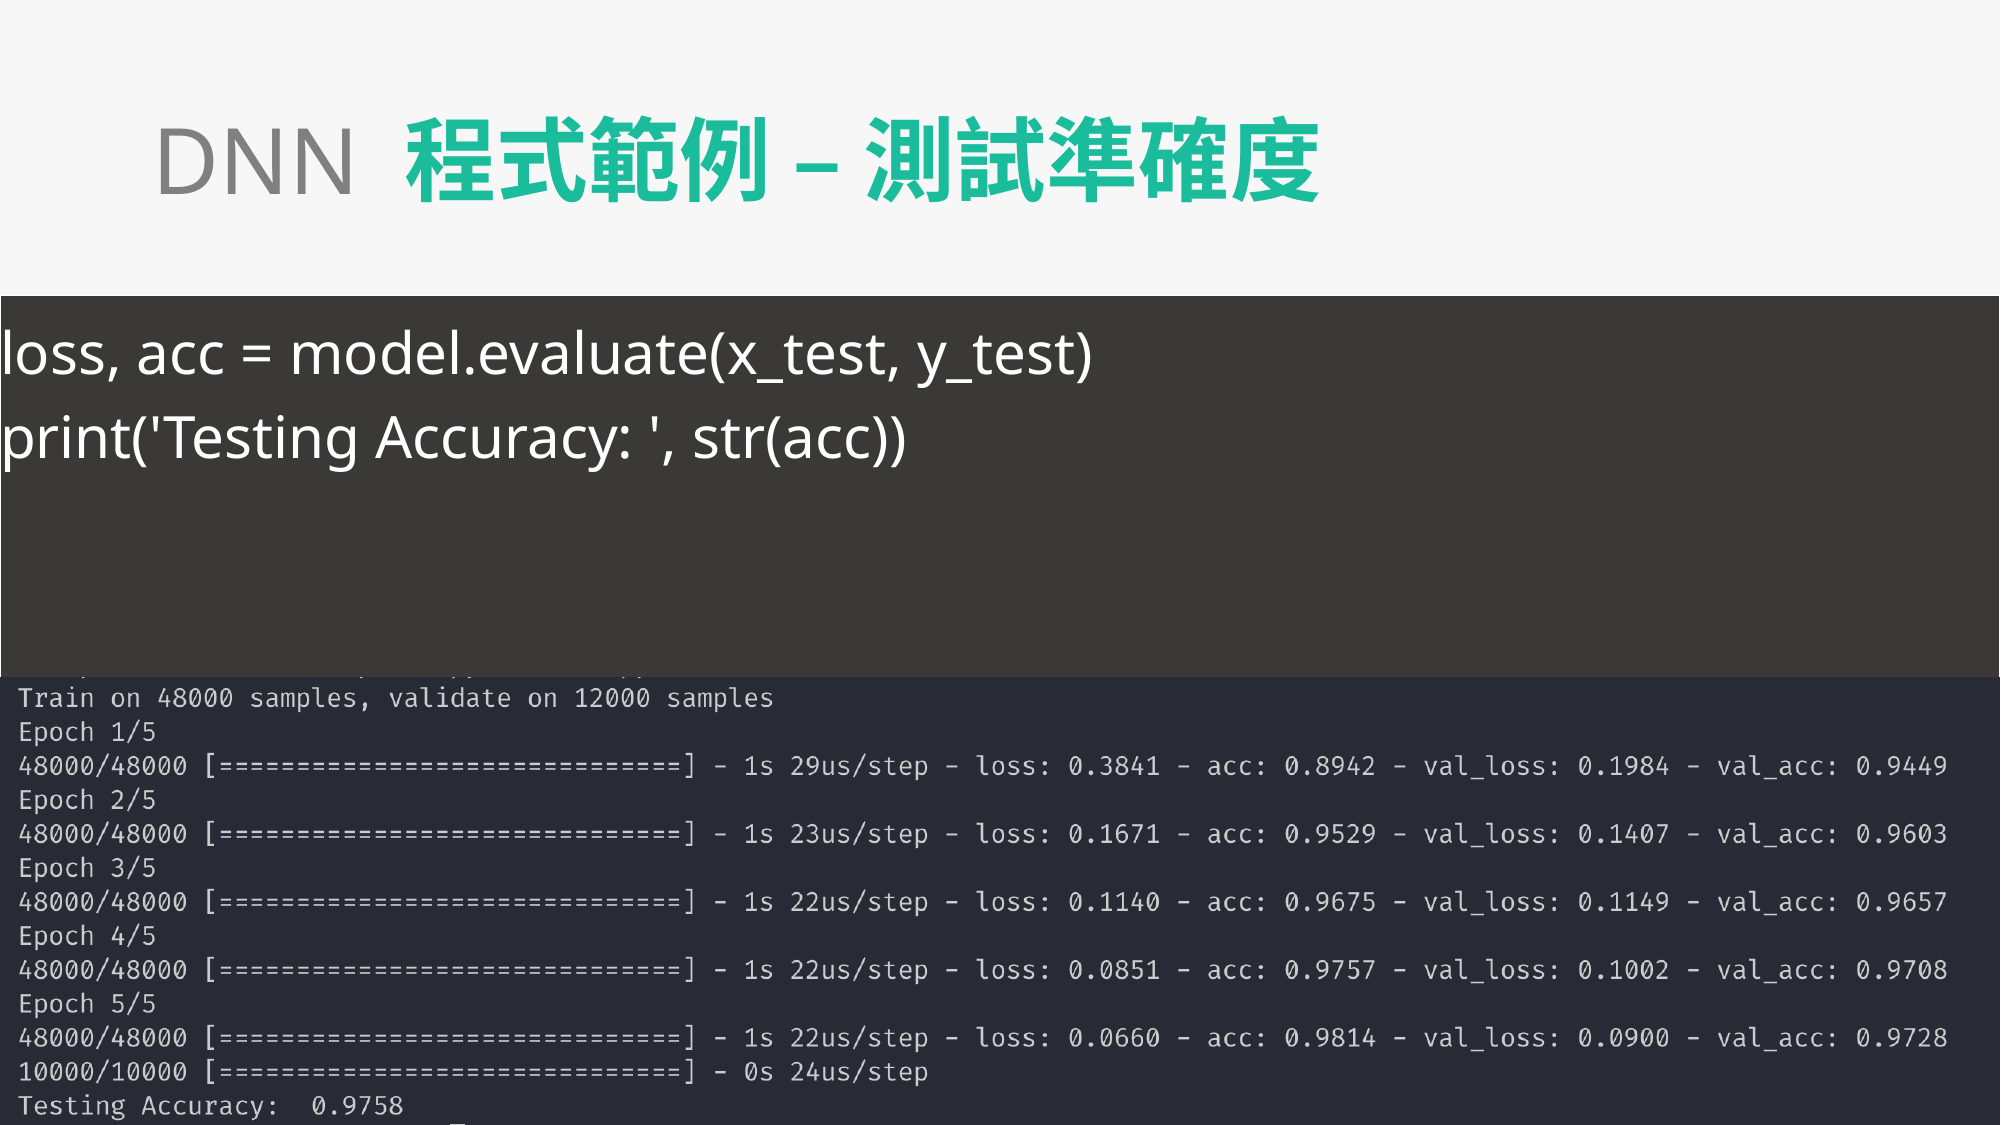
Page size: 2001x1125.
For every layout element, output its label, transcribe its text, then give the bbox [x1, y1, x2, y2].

text_box DNN 程式範例 – 測試準確度 [137, 108, 1650, 224]
picture [0, 677, 2000, 1125]
text_box loss, acc = model.evaluate(x_test, y_test) print('Testing Accuracy: ', str(acc)) [0, 295, 2000, 677]
